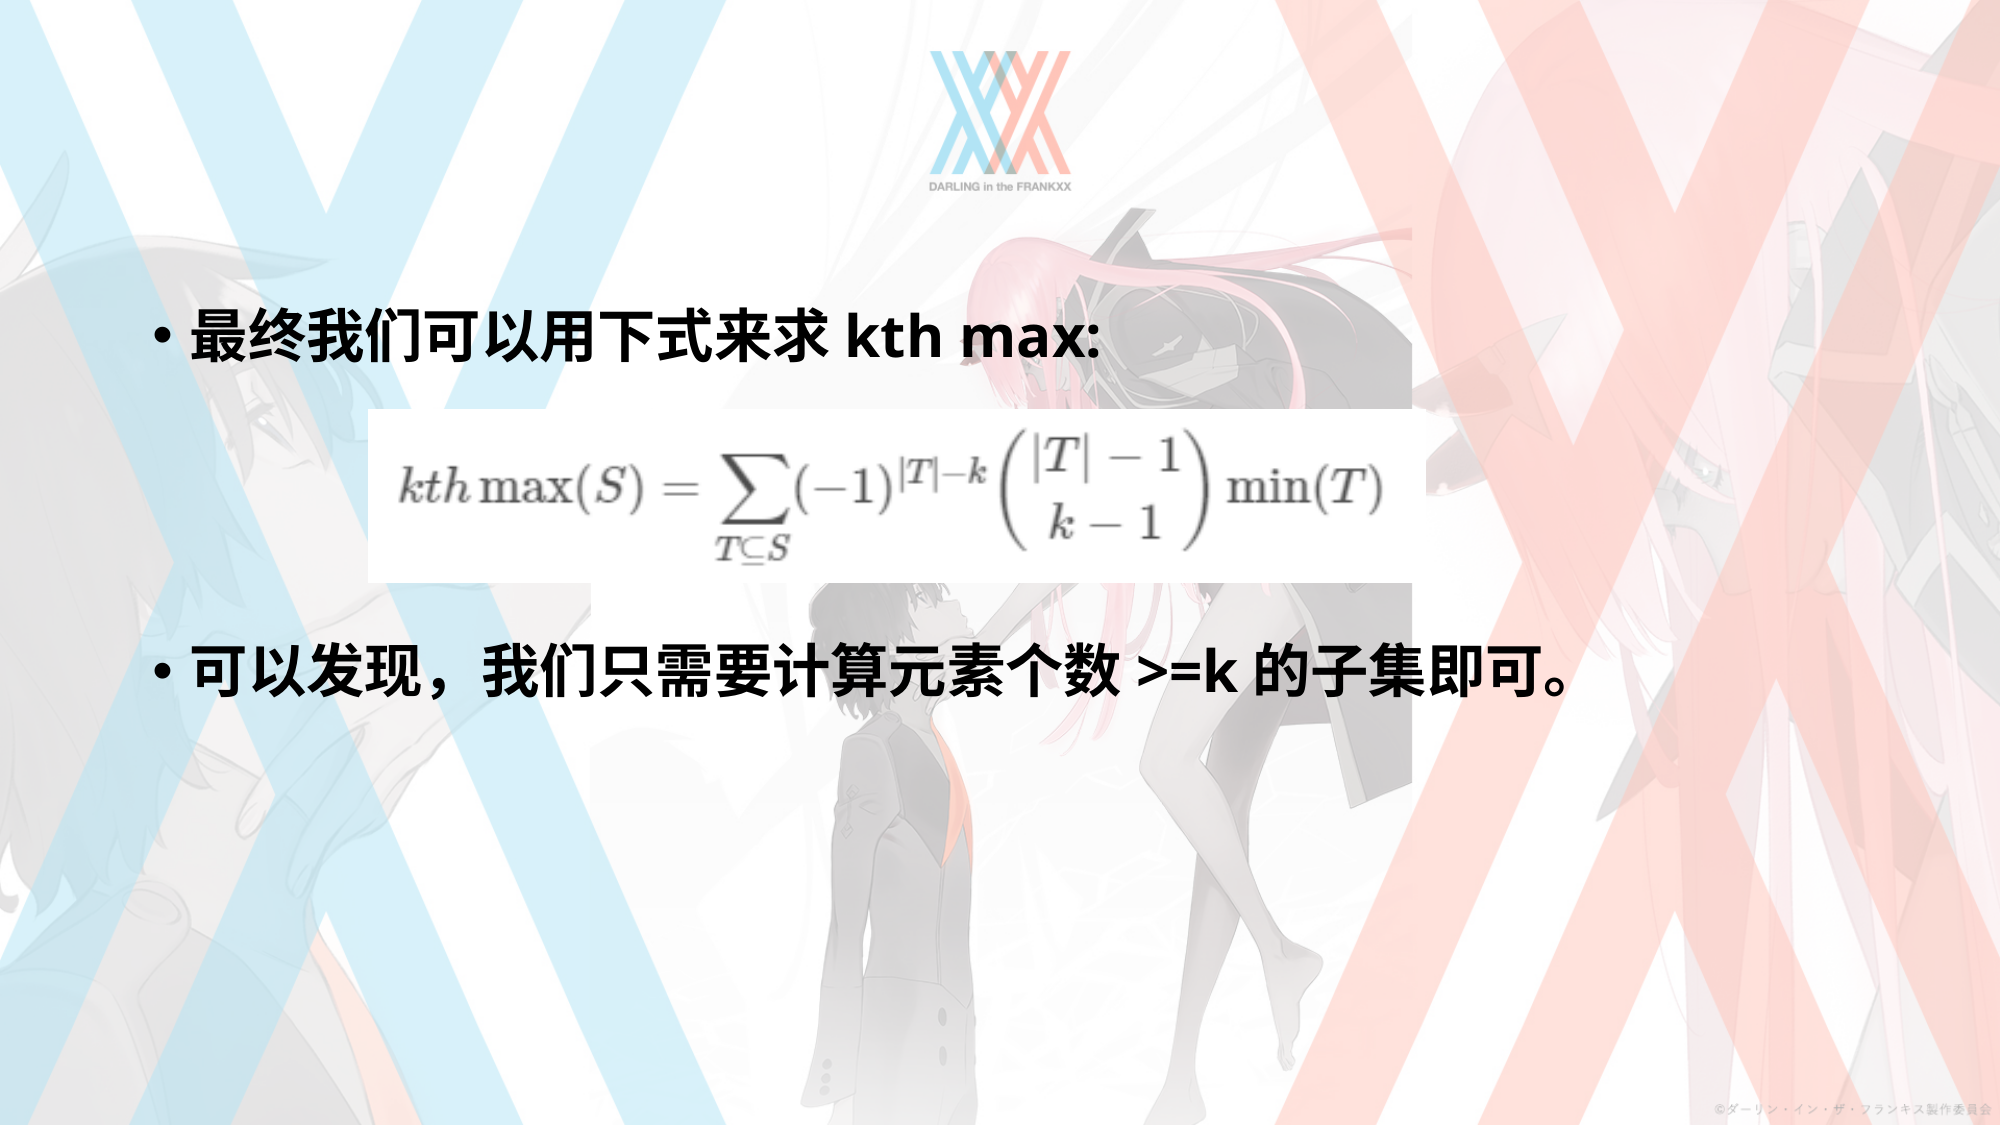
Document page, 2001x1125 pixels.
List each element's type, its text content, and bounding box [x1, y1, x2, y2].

picture [368, 408, 1426, 583]
list 最终我们可以用下式来求kth max: 可以发现，我们只需要计算元素个数>=k的子集即可。 [137, 299, 1863, 1014]
